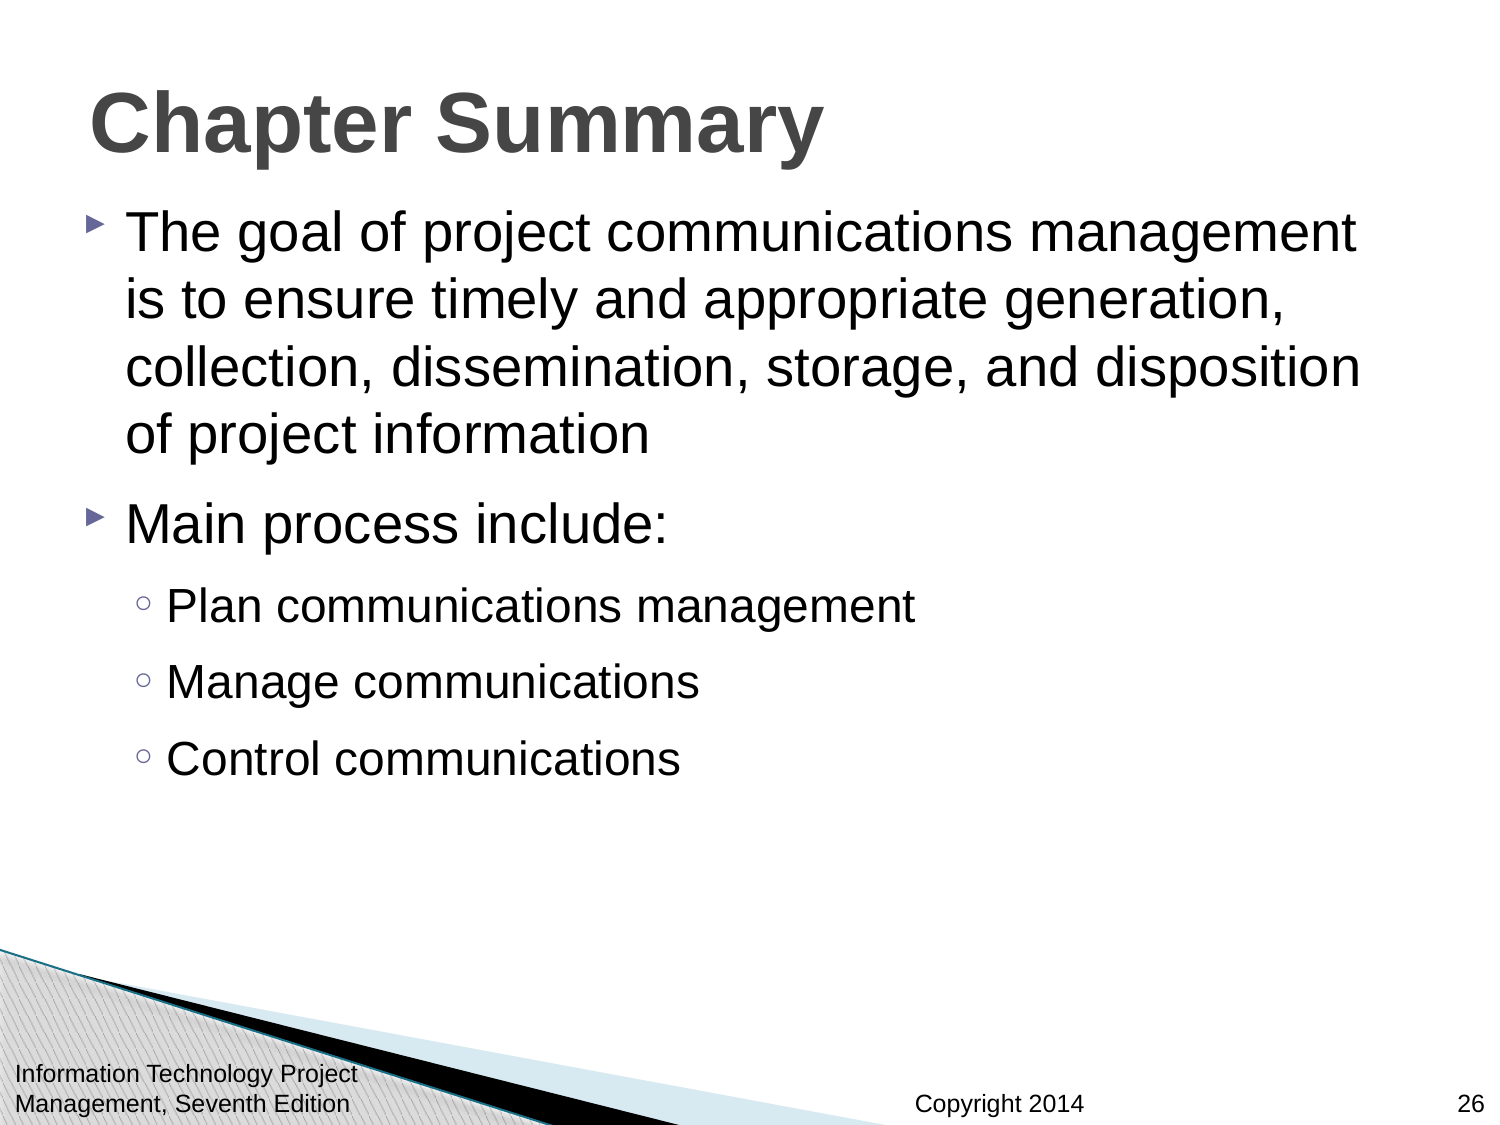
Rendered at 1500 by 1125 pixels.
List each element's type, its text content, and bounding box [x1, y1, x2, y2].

footer Information Technology Project Management, Seventh Edition [0, 1065, 425, 1125]
slide_number 26 [1408, 1065, 1500, 1125]
list The goal of project communications management is to ensure timely and appropriate generation, collection, dissemination, storage, and disposition of project information Main process include: Plan communications management Manage communications Control communications [49, 187, 1401, 931]
title Chapter Summary [75, 24, 1425, 213]
